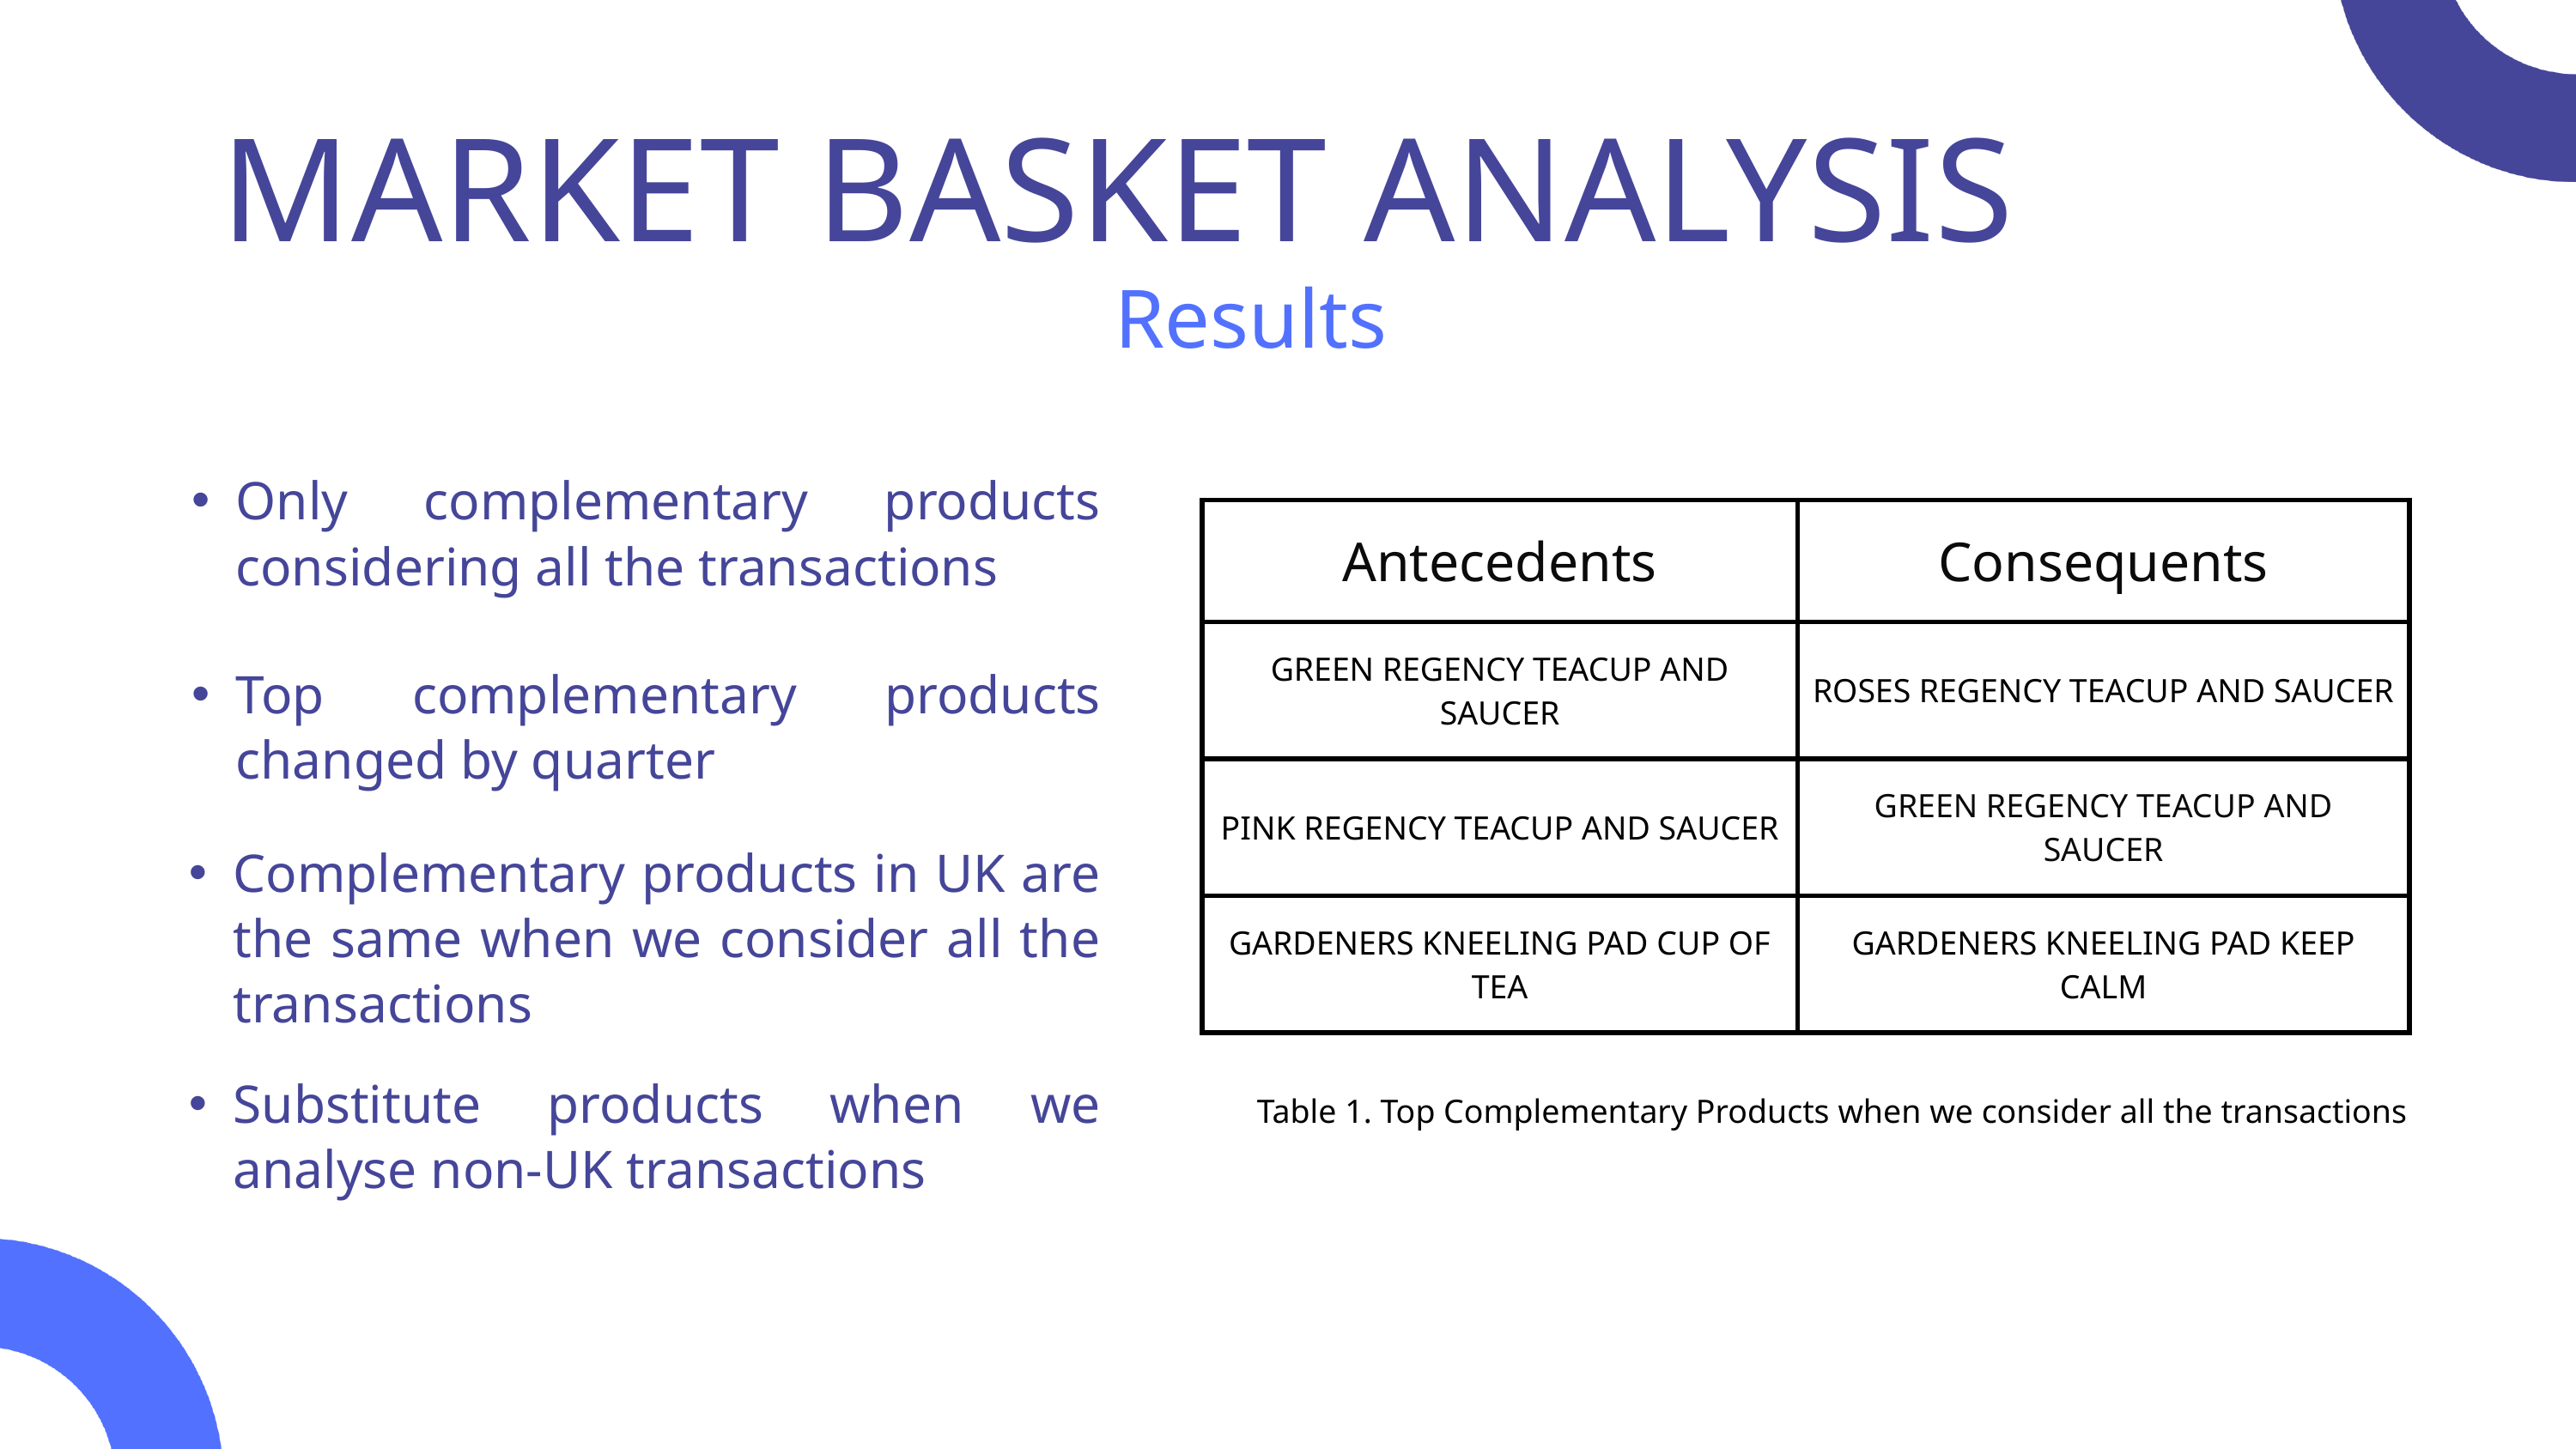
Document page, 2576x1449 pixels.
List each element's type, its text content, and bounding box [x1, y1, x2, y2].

table_cell GARDENERS KNEELING PAD KEEP CALM [1800, 898, 2407, 1030]
text_box Top complementary products changed by quarter [147, 658, 1102, 790]
text_box Results [728, 263, 1774, 365]
text_box Only complementary products considering all the transactions [147, 464, 1102, 597]
table_cell GREEN REGENCY TEACUP AND SAUCER [1205, 624, 1795, 756]
table_cell ROSES REGENCY TEACUP AND SAUCER [1800, 624, 2407, 756]
text_box MARKET BASKET ANALYSIS [221, 89, 2281, 270]
table_header Antecedents [1205, 502, 1795, 620]
text_box Table 1. Top Complementary Products when we consider all the transactions [1255, 1088, 2409, 1131]
table_cell GARDENERS KNEELING PAD CUP OF TEA [1205, 898, 1795, 1030]
picture [0, 1238, 223, 1449]
table_cell GREEN REGENCY TEACUP AND SAUCER [1800, 761, 2407, 894]
text_box Complementary products in UK are the same when we consider all the transactions [144, 837, 1102, 1034]
table_cell PINK REGENCY TEACUP AND SAUCER [1205, 761, 1795, 894]
table_header Consequents [1800, 502, 2407, 620]
picture [2333, 0, 2576, 182]
text_box Substitute products when we analyse non-UK transactions [144, 1068, 1102, 1199]
